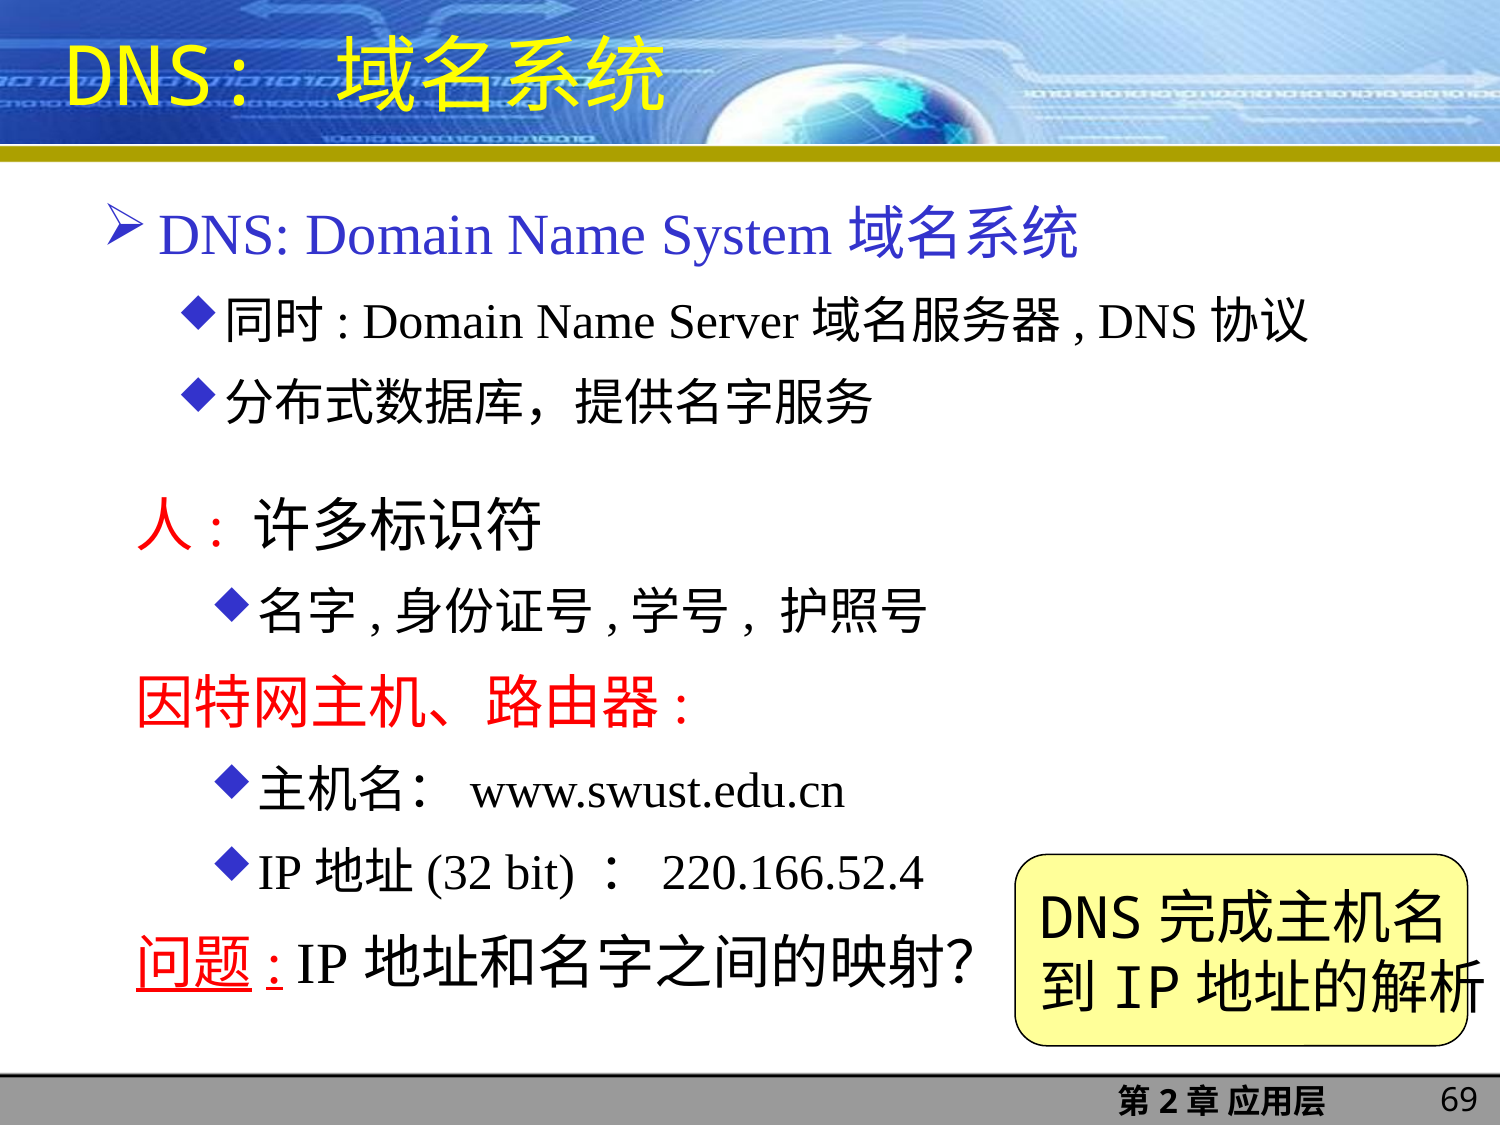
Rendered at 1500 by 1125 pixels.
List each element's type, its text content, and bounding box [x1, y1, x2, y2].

picture [0, 0, 1500, 1125]
list 人: 许多标识符 名字,身份证号,学号, 护照号 因特网主机、路由器: 主机名：www.swust.edu.cn IP地址(32 bit) ：220.166.52.4 问题: IP地址和名字之间的映射？ [120, 470, 1350, 991]
text_box DNS: Domain Name System域名系统 同时: Domain Name Server域名服务器, DNS协议 分布式数据库，提供名字服务 [87, 174, 1404, 470]
slide_number 69 [1353, 1070, 1494, 1123]
text_box DNS: 域名系统 [0, 0, 1466, 145]
text_box DNS完成主机名 到IP地址的解析 [1015, 854, 1468, 1046]
